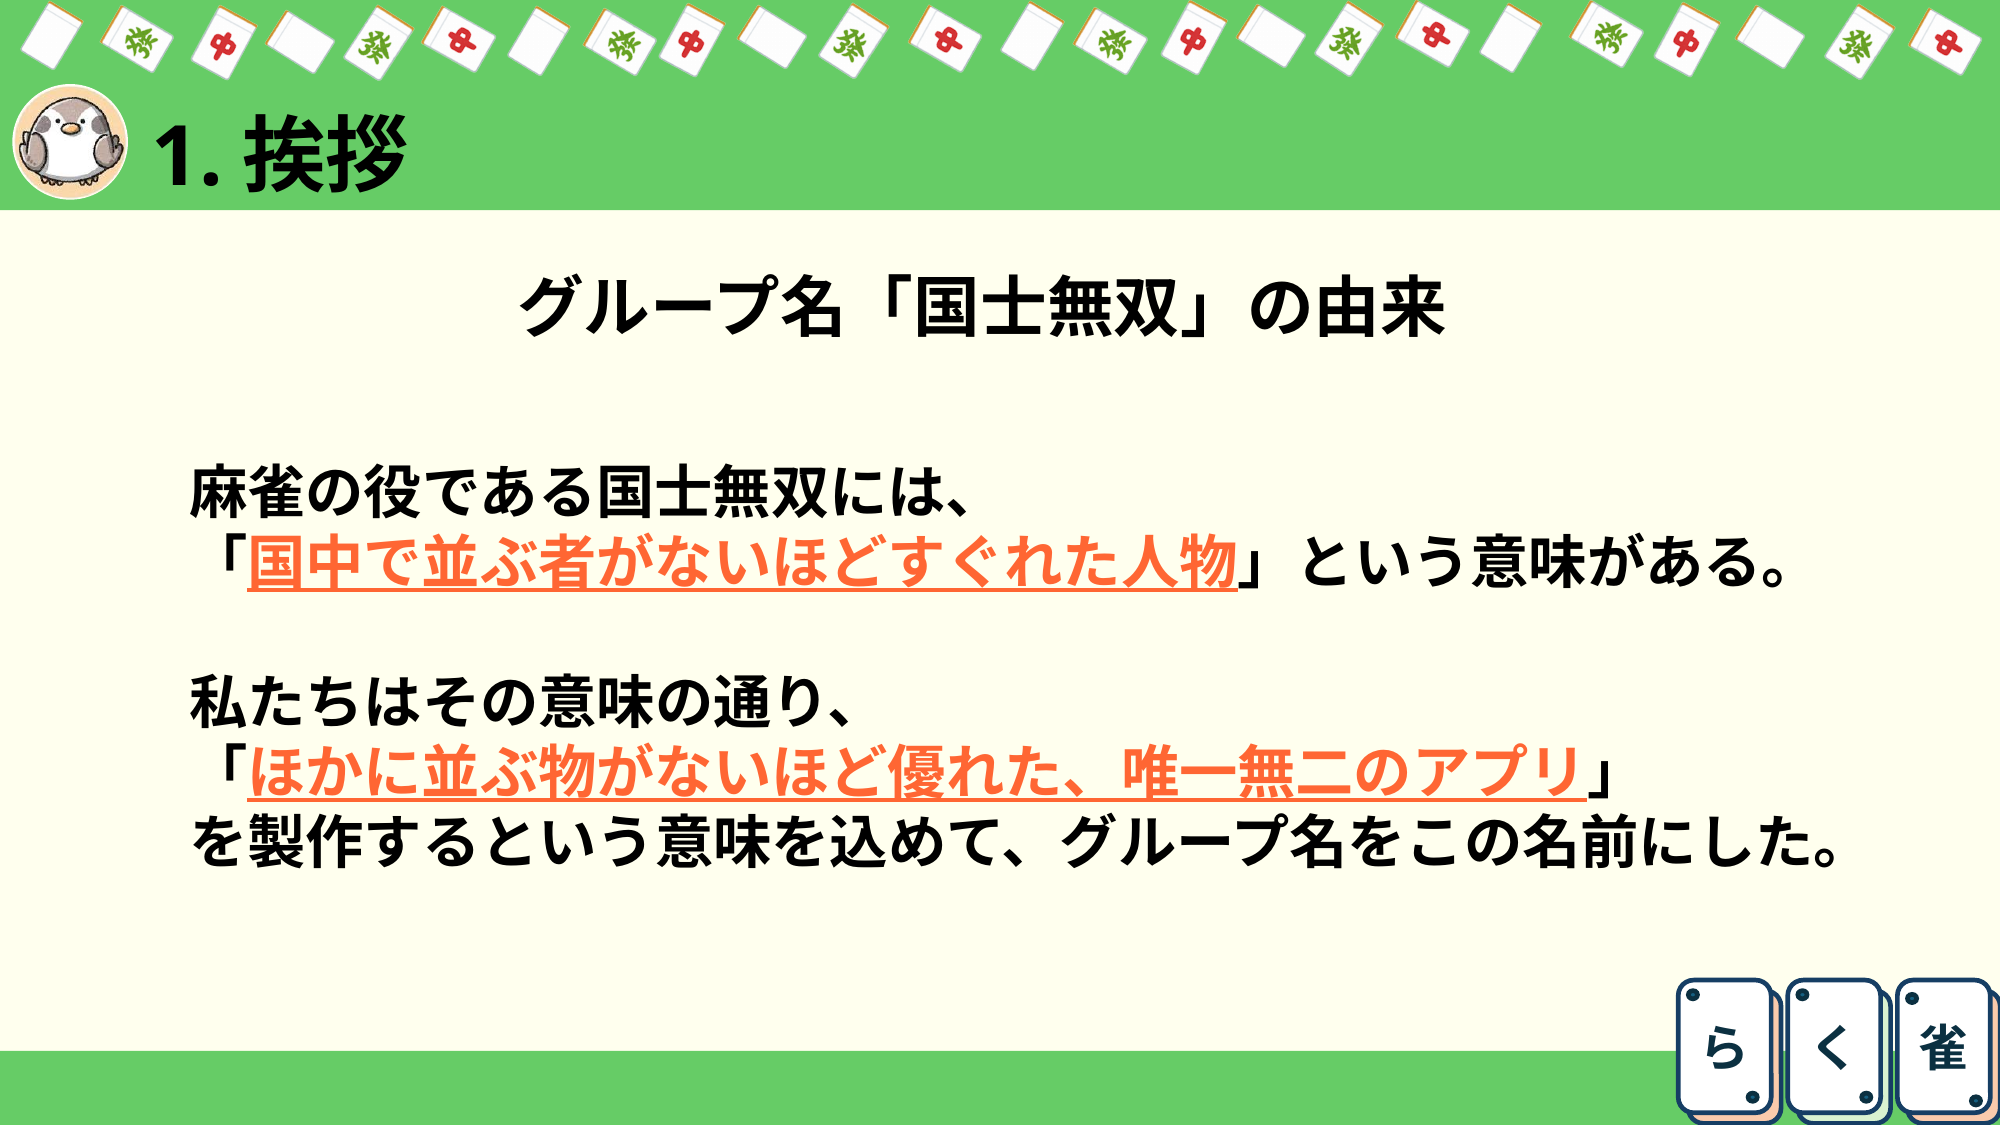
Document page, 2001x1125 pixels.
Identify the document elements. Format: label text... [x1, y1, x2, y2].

picture [1908, 8, 1982, 76]
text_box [1677, 979, 2000, 1124]
picture [1479, 3, 1542, 73]
picture [583, 8, 657, 76]
picture [908, 5, 982, 73]
text_box 1.挨拶 [136, 94, 506, 210]
picture [11, 83, 129, 201]
picture [100, 5, 174, 73]
picture [265, 10, 335, 74]
picture [818, 3, 889, 79]
text_box [0, 1049, 1696, 1125]
picture [507, 6, 570, 76]
picture [421, 6, 496, 73]
picture [1395, 0, 1470, 68]
text_box [0, 0, 2000, 212]
picture [1073, 8, 1148, 75]
picture [1236, 4, 1306, 68]
text_box グループ名「国士無双」の由来 [502, 257, 1463, 352]
picture [658, 3, 725, 77]
picture [20, 1, 83, 70]
picture [1000, 1, 1064, 71]
picture [1314, 1, 1384, 77]
picture [1824, 4, 1895, 80]
picture [1653, 2, 1720, 77]
picture [737, 5, 807, 69]
text_box 麻雀の役である国士無双には、 「国中で並ぶ者がないほどすぐれた人物」という意味がある。 私たちはその意味の通り、 「ほかに並ぶ物がないほど優れた、唯一無二のアプリ」 を製作するという意味を込めて、グループ名をこの名前にした。 [174, 448, 1896, 883]
picture [1160, 0, 1227, 75]
picture [1735, 5, 1805, 69]
picture [1569, 1, 1644, 68]
picture [190, 5, 257, 80]
picture [343, 5, 414, 81]
